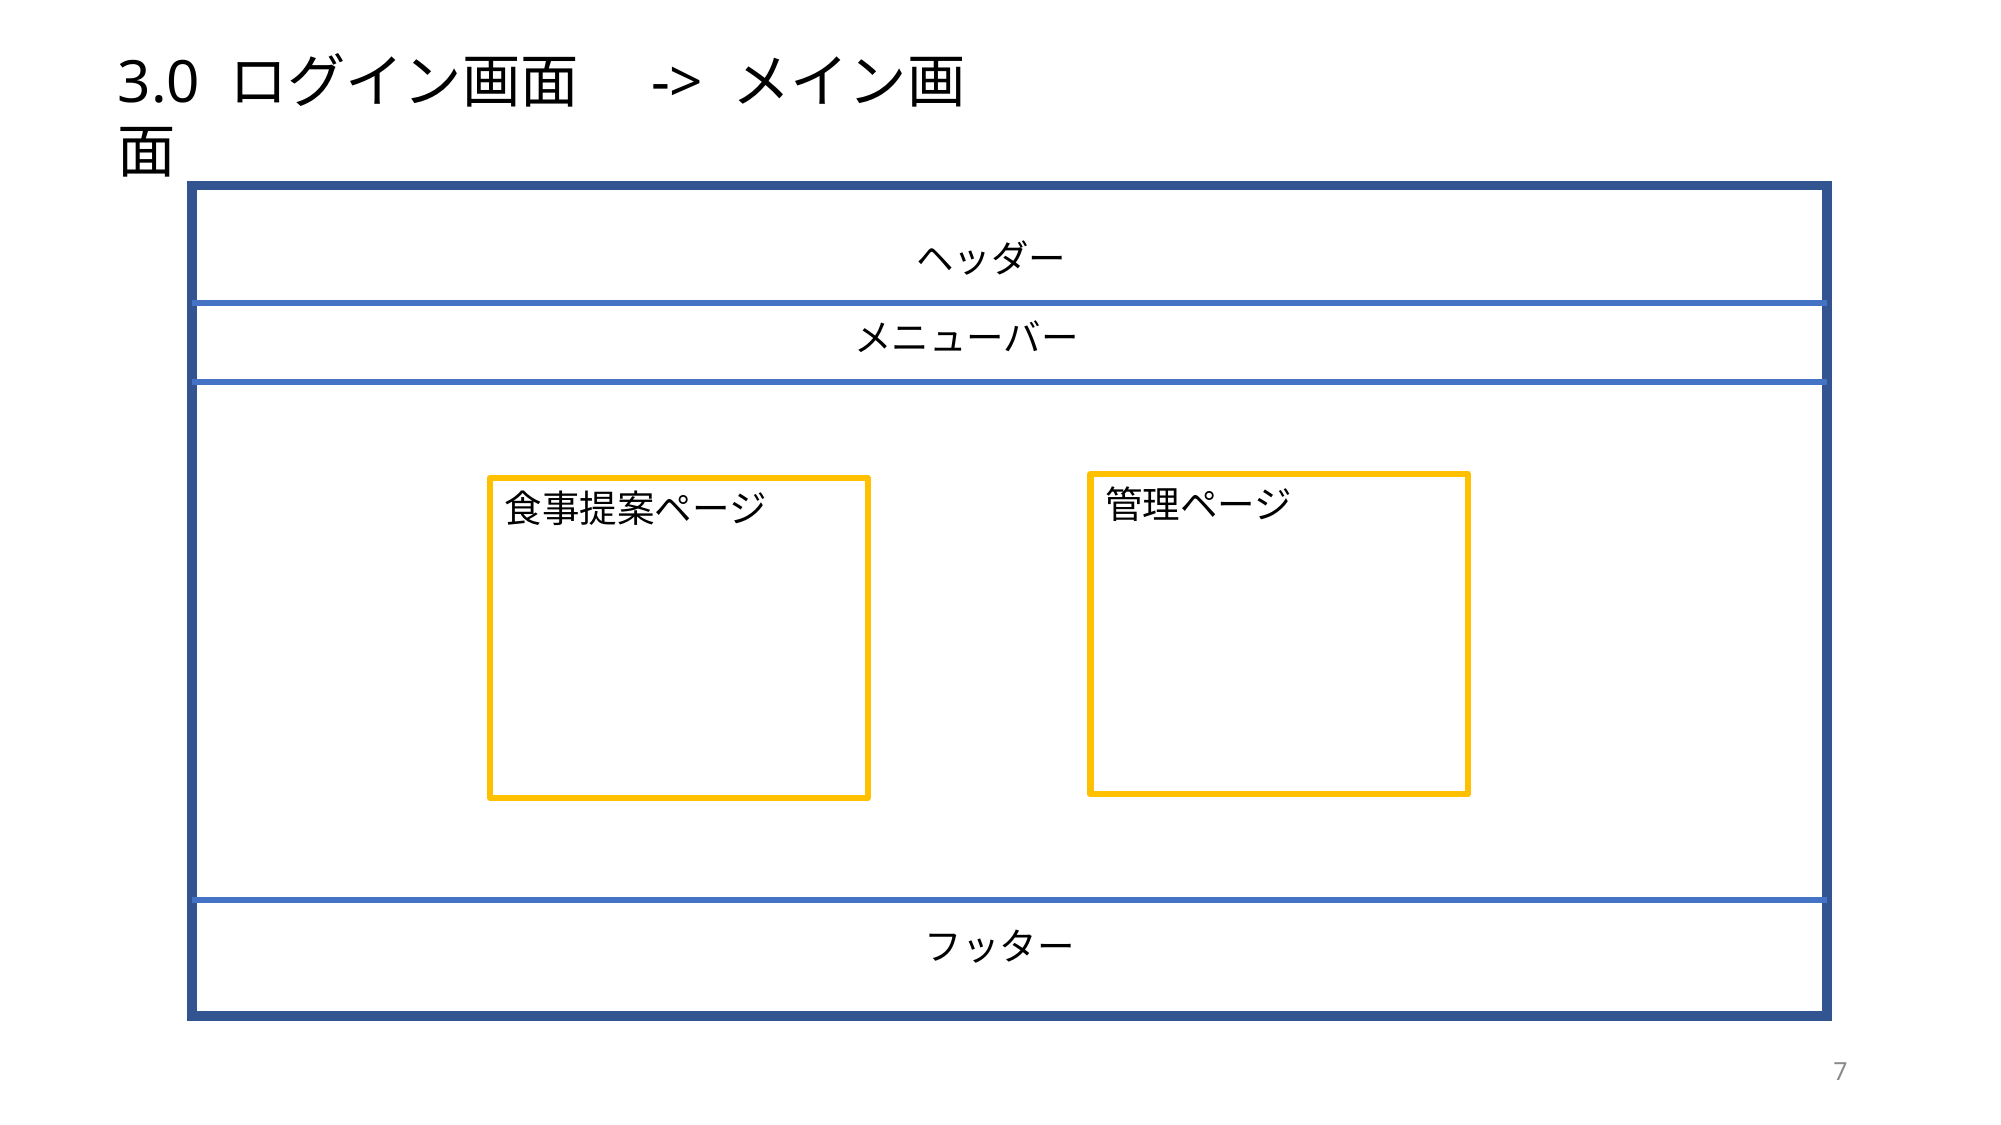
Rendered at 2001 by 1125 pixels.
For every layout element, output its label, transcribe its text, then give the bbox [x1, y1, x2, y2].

text_box フッター [687, 915, 1313, 975]
text_box メニューバー [653, 306, 1280, 366]
text_box 管理ページ [1090, 474, 1468, 795]
text_box ヘッダー [678, 227, 1305, 288]
slide_number 7 [1412, 1042, 1863, 1103]
text_box 3.0 ログイン画面 -> メイン画面 [103, 36, 1031, 237]
text_box 食事提案ページ [490, 477, 868, 798]
text_box [191, 184, 1828, 1017]
